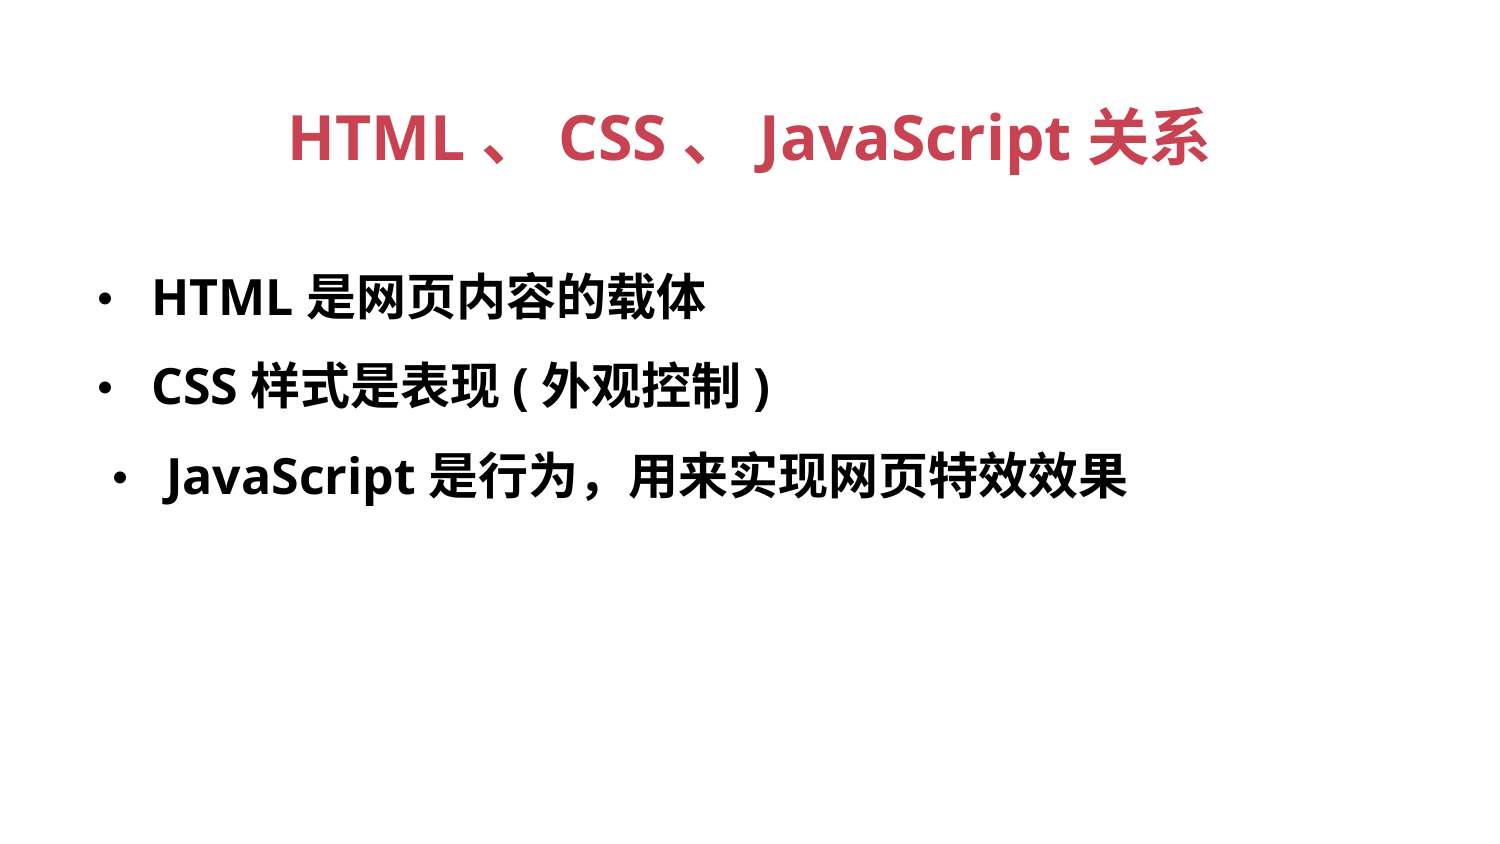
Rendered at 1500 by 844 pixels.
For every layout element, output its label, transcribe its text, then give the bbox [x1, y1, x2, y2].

text_box • HTML是网页内容的载体 • CSS样式是表现(外观控制) [96, 260, 771, 422]
text_box • JavaScript是行为，用来实现网页特效效果 [111, 439, 1129, 512]
text_box HTML、CSS、JavaScript关系 [287, 91, 1213, 181]
